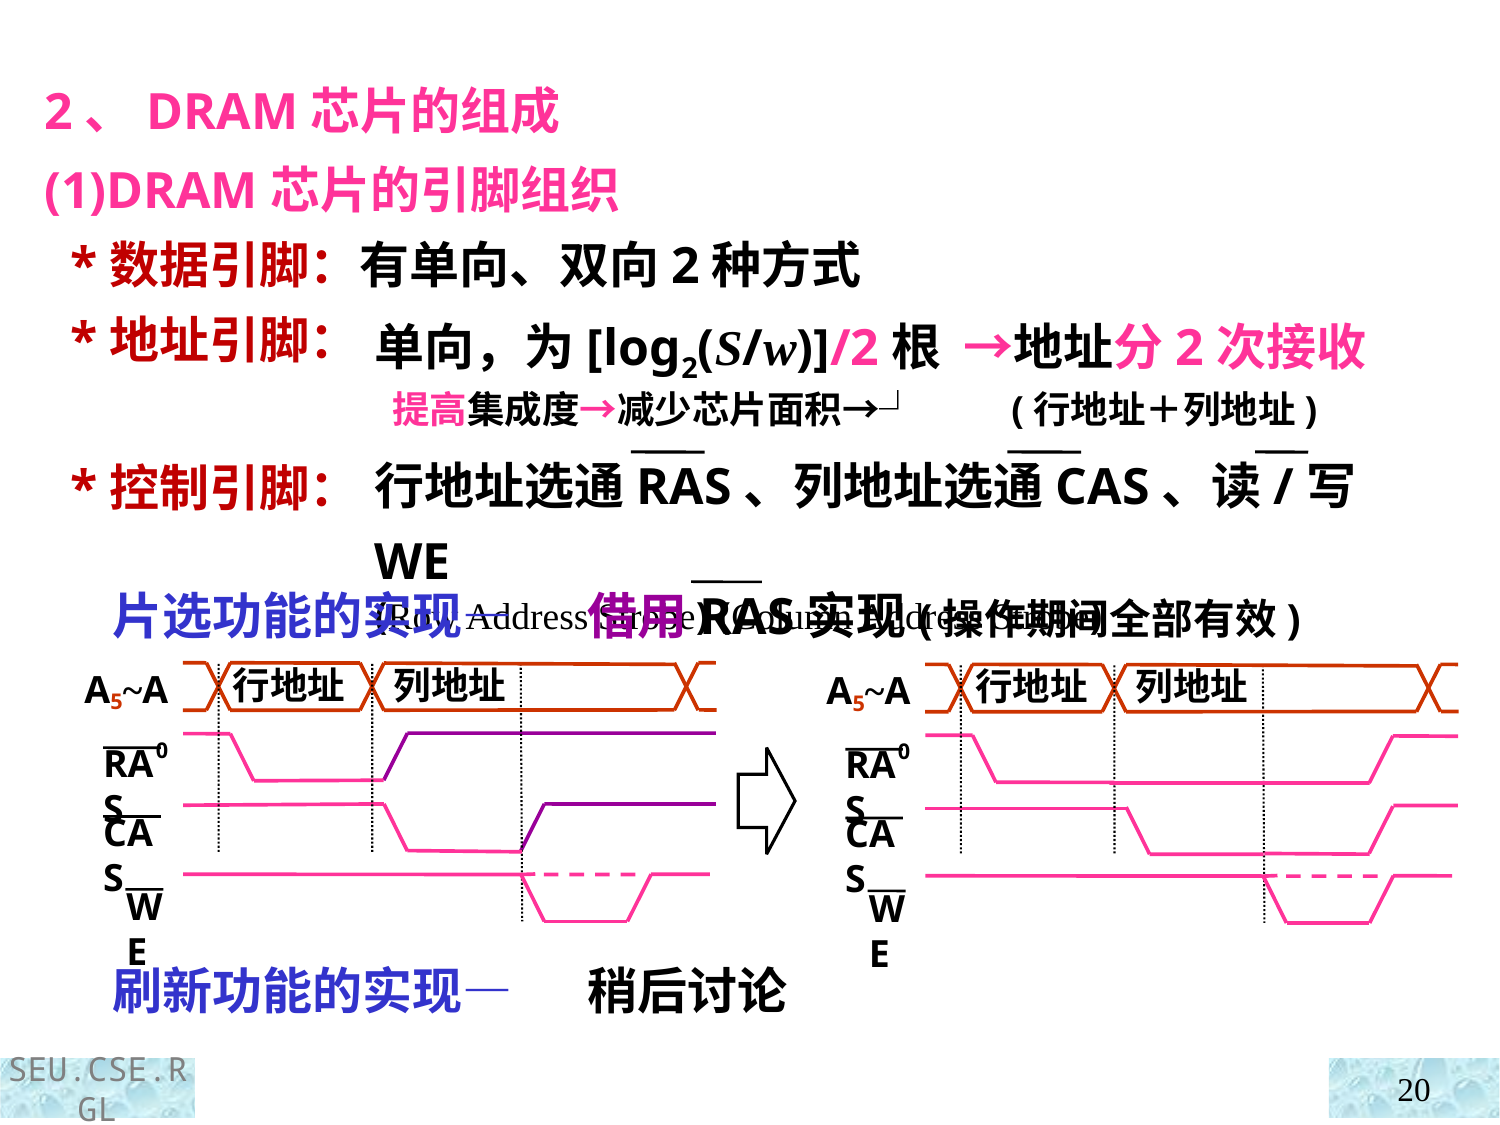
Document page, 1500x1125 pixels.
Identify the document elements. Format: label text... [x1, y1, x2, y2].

text_box 稍后讨论 [572, 936, 821, 1027]
text_box [738, 747, 796, 855]
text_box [572, 562, 1451, 654]
text_box 2、DRAM芯片的组成 [29, 56, 1471, 147]
text_box 2、全相联映射(Fully associate mapping) *映射规则：主存块i可放到Cache的任意行j中， j∈{0,1,…,G-1} ←j与i无关 *地址划分： *行标记选定： 索引＝ 标记＝主存块号－索引＝ [356, 562, 610, 662]
text_box [0, 1058, 195, 1118]
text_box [359, 432, 1419, 572]
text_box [818, 664, 1459, 927]
text_box 片选功能的实现— 刷新功能的实现— [29, 562, 610, 1028]
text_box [76, 662, 717, 926]
slide_number 20 [1328, 1058, 1500, 1118]
text_box (1)DRAM芯片的引脚组织 *数据引脚：有单向、双向2种方式 *地址引脚： *控制引脚： [29, 147, 934, 524]
text_box 单向，为[log2(S/w)]/2根 →地址分2次接收 提高集成度→减少芯片面积→┘ (行地址＋列地址) [360, 290, 1453, 439]
